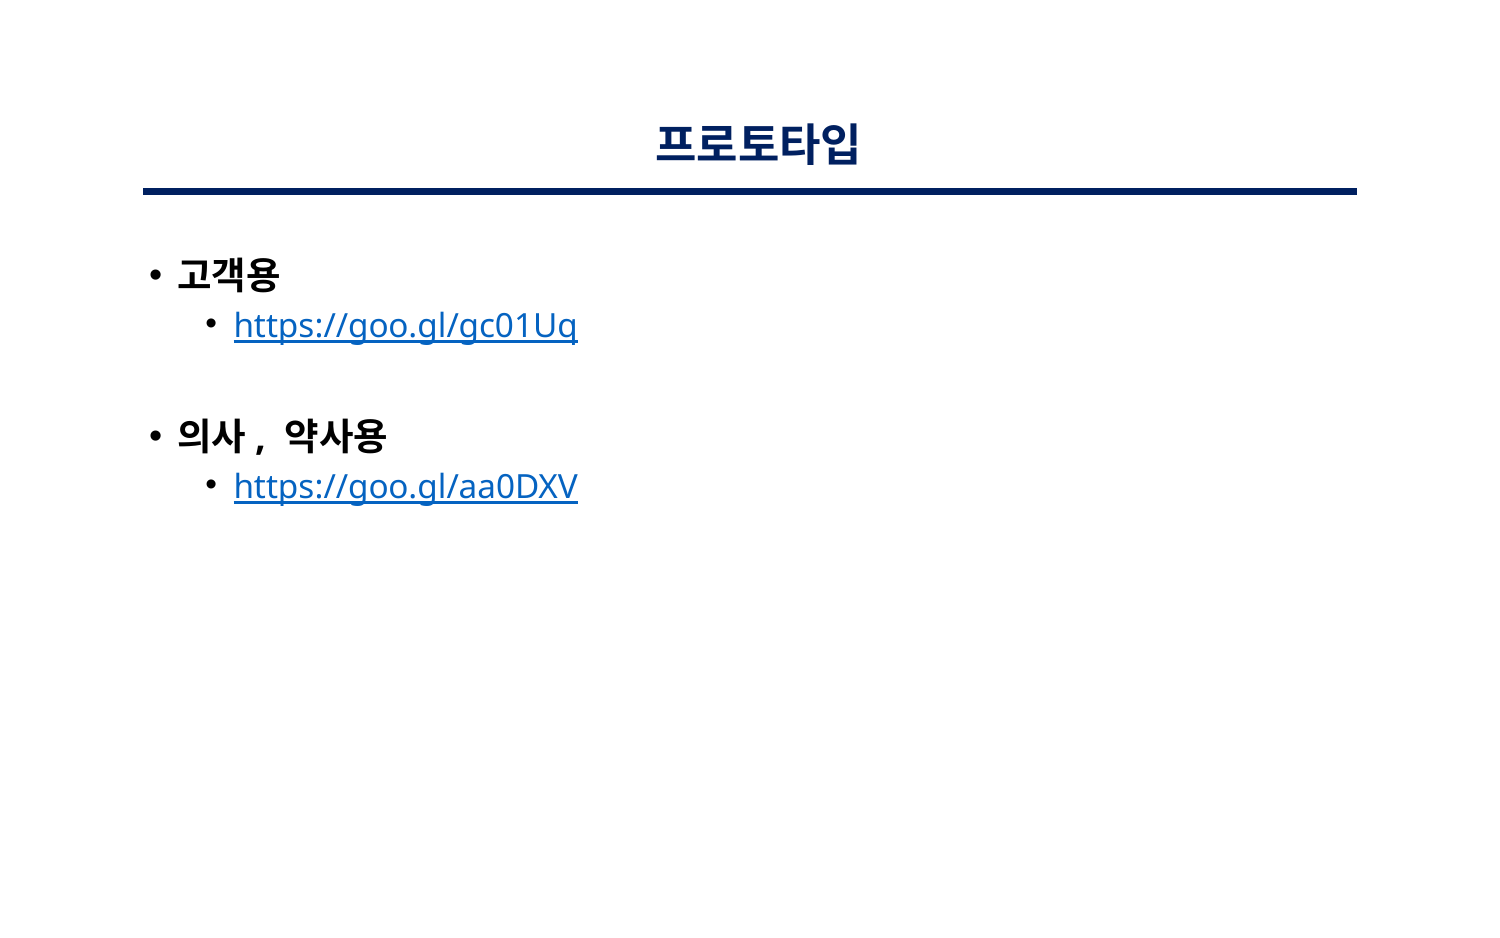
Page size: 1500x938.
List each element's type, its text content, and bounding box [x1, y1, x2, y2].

list 고객용 https://goo.gl/gc01Uq 의사, 약사용 https://goo.gl/aa0DXV [134, 249, 1428, 845]
text_box 프로토타입 [640, 108, 878, 178]
